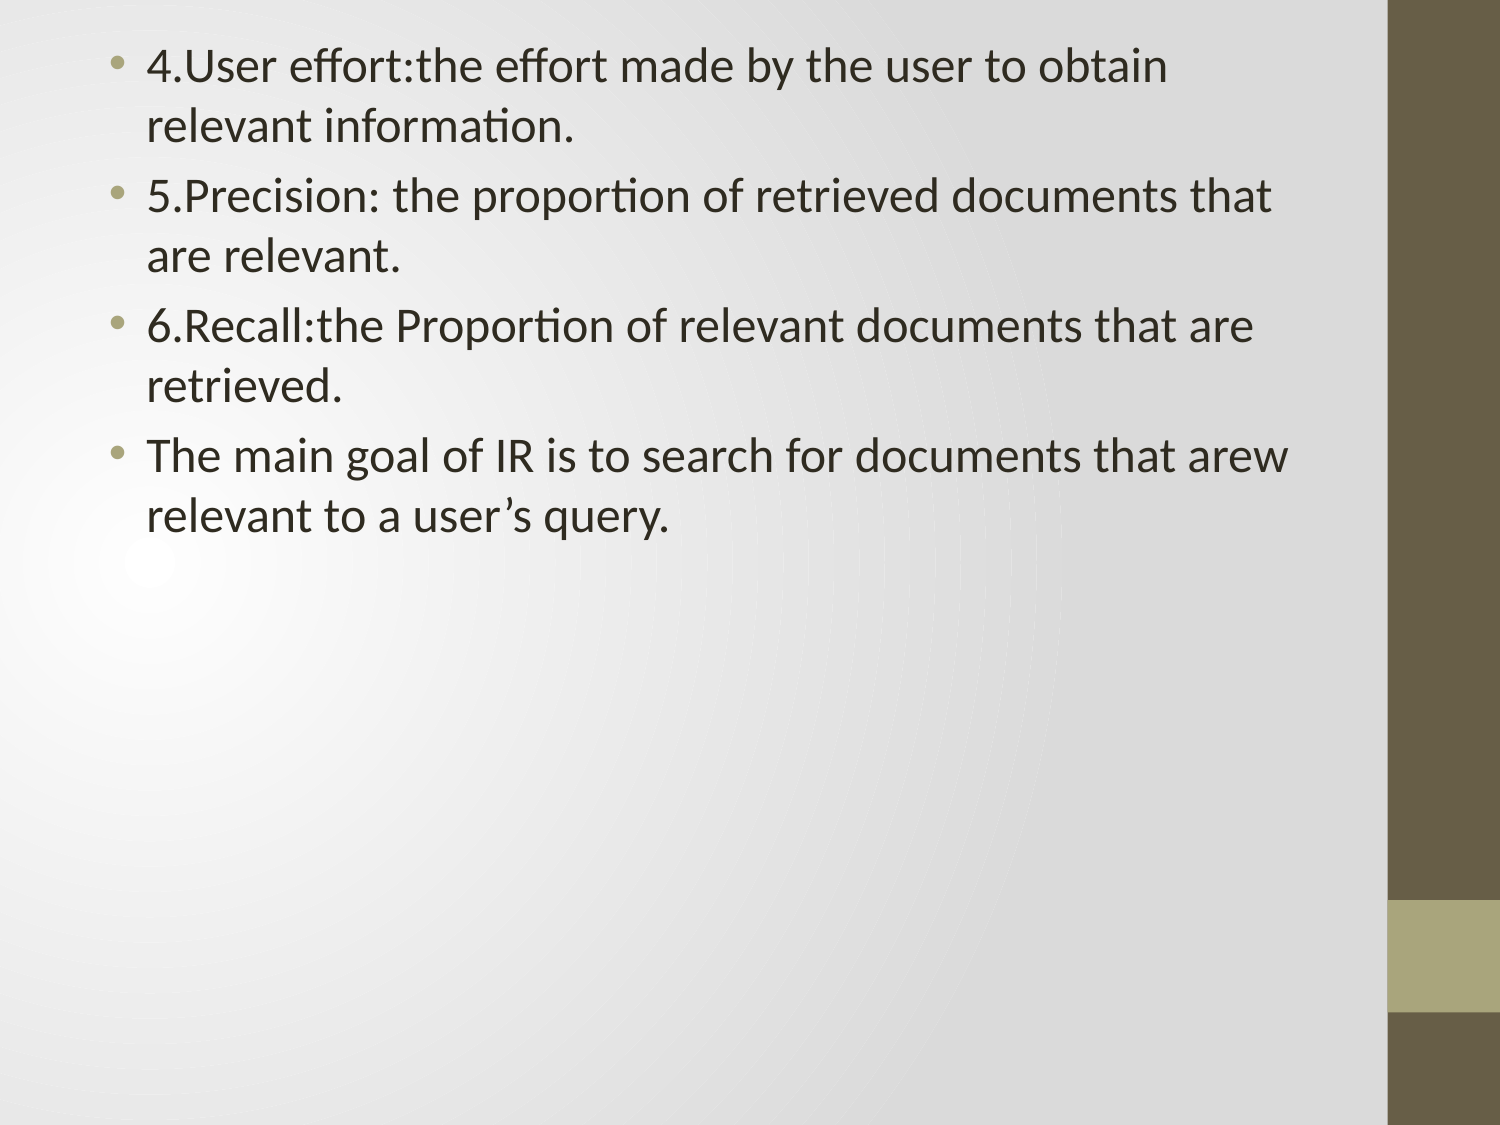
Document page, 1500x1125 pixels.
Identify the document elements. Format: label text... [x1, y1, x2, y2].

list 4.User effort:the effort made by the user to obtain relevant information. 5.Precision: the proportion of retrieved documents that are relevant. 6.Recall:the Proportion of relevant documents that are retrieved. The main goal of IR is to search for documents that arew relevant to a user’s query. [75, 24, 1325, 1050]
